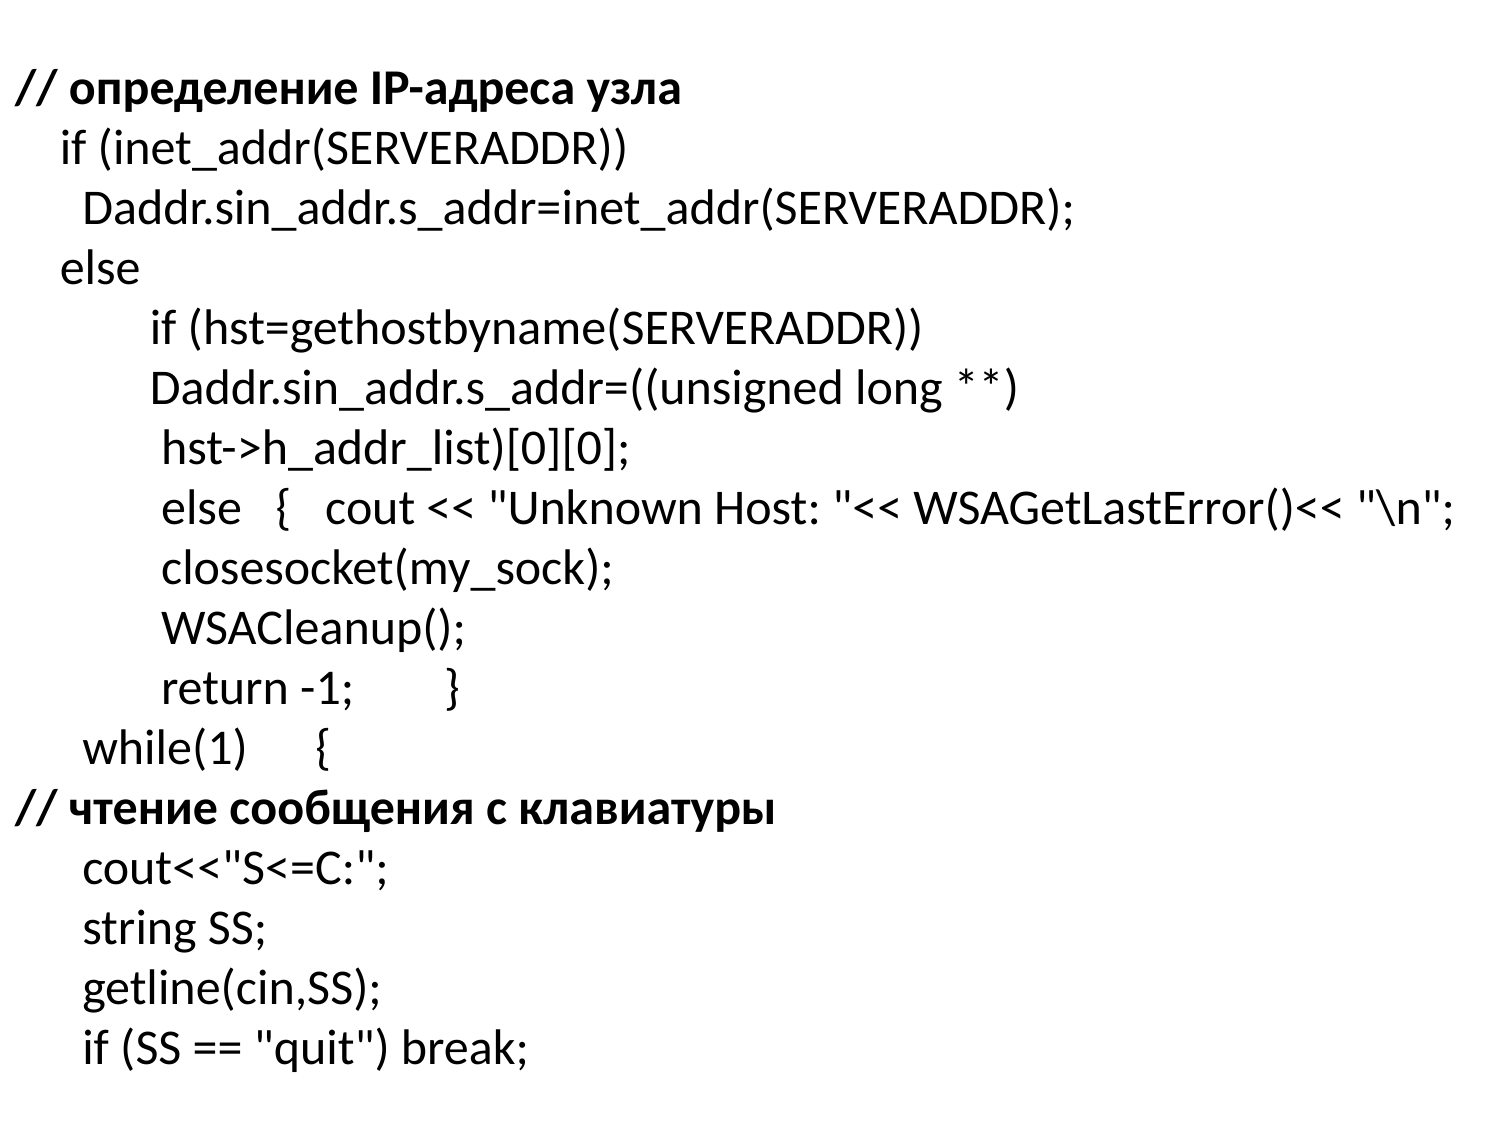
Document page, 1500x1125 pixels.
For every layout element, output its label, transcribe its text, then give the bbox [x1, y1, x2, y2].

text_box // определение IP-адреса узла if (inet_addr(SERVERADDR)) Daddr.sin_addr.s_addr=inet_addr(SERVERADDR); else if (hst=gethostbyname(SERVERADDR)) Daddr.sin_addr.s_addr=((unsigned long **) hst->h_addr_list)[0][0]; else { cout << "Unknown Host: "<< WSAGetLastError()<< "\n"; closesocket(my_sock); WSACleanup(); return -1; } while(1) { // чтение сообщения с клавиатуры cout<<"S<=C:"; string SS; getline(cin,SS); if (SS == "quit") break; [0, 0, 1500, 1125]
